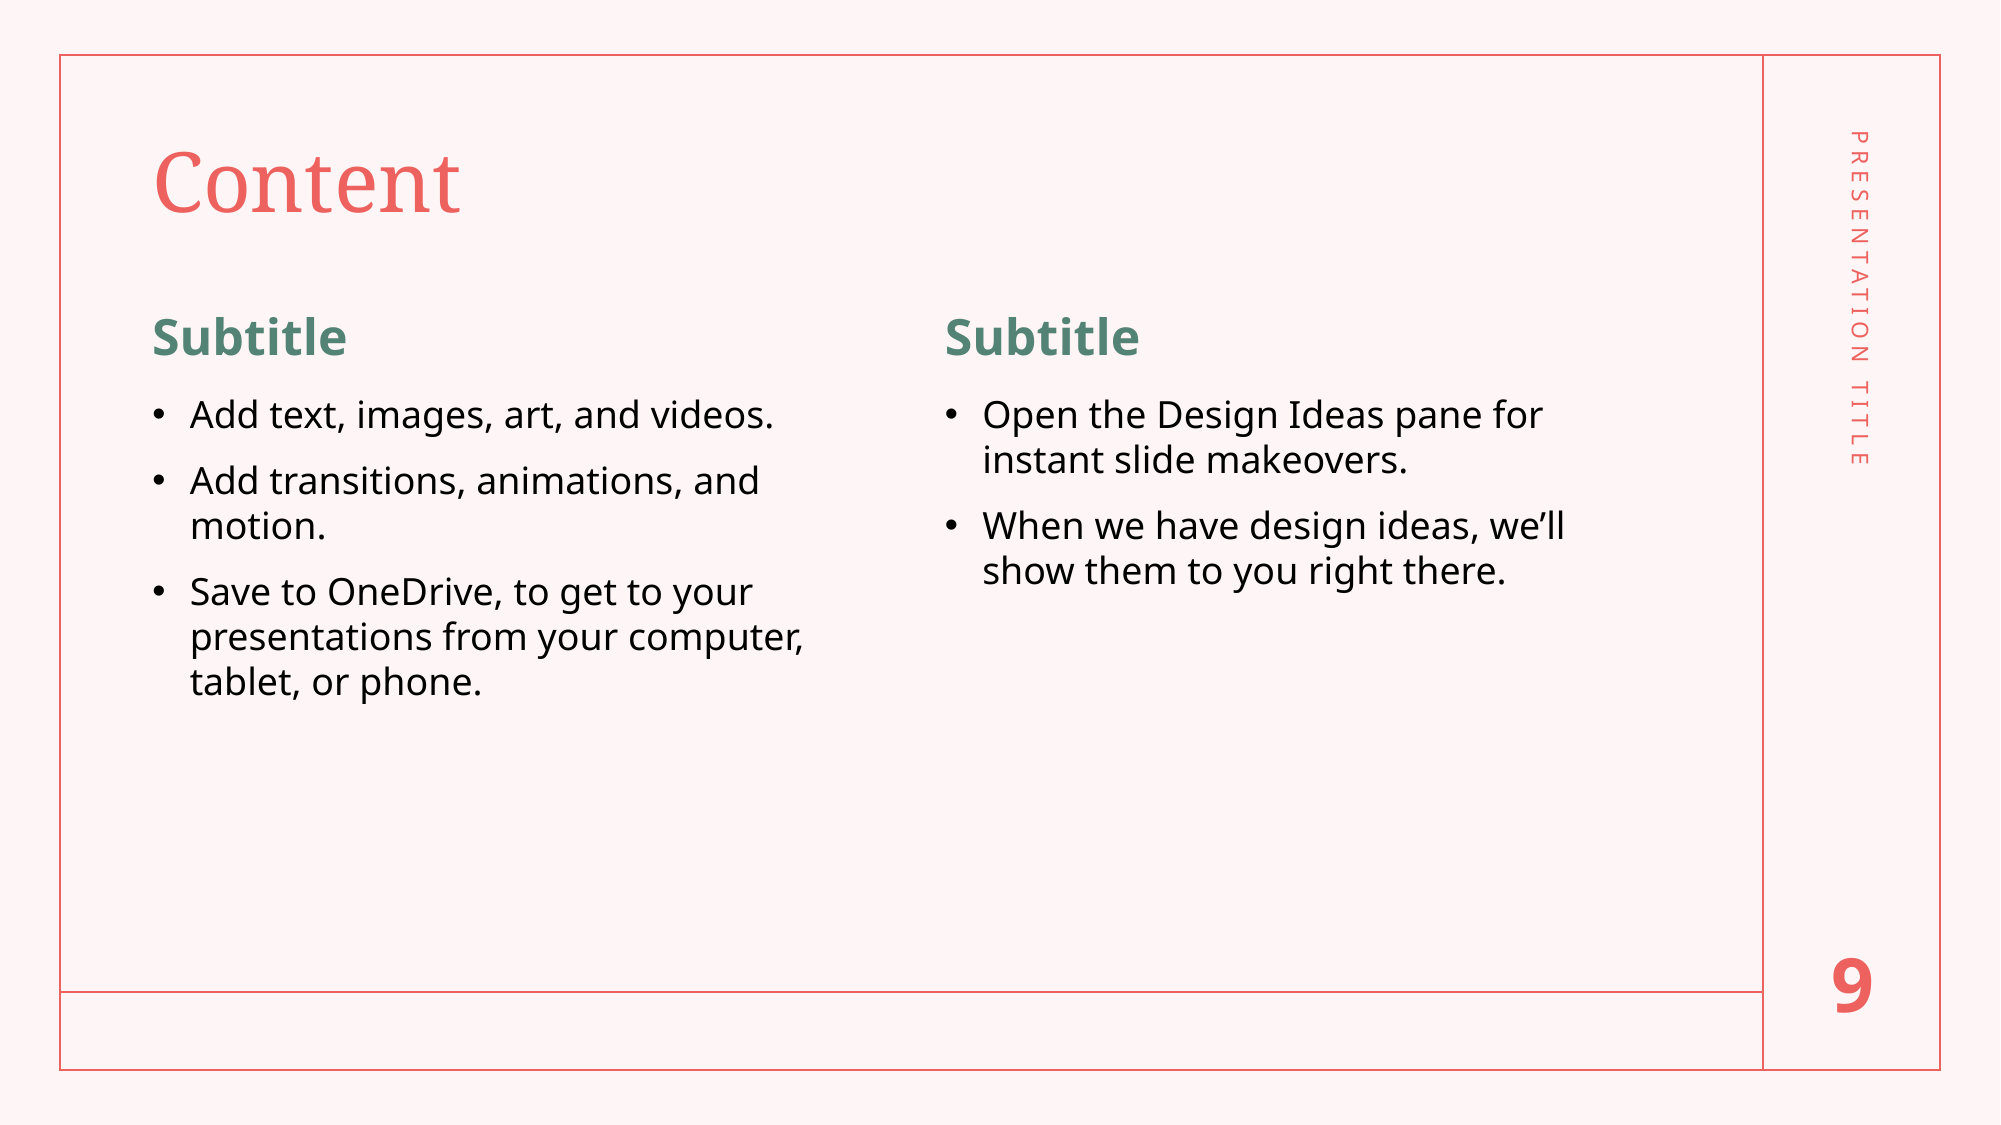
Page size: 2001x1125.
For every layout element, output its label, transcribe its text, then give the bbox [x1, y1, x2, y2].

list Subtitle [137, 274, 887, 383]
footer PRESENTATION TITLE [1822, 115, 1883, 791]
list Open the Design Ideas pane for instant slide makeovers. When we have design ideas, we’ll show them to you right there. [929, 383, 1679, 957]
list Subtitle [929, 274, 1679, 383]
title Content [137, 96, 1679, 275]
list Add text, images, art, and videos. Add transitions, animations, and motion. Save to OneDrive, to get to your presentations from your computer, tablet, or phone. [137, 383, 887, 957]
slide_number 9 [1775, 930, 1932, 1055]
